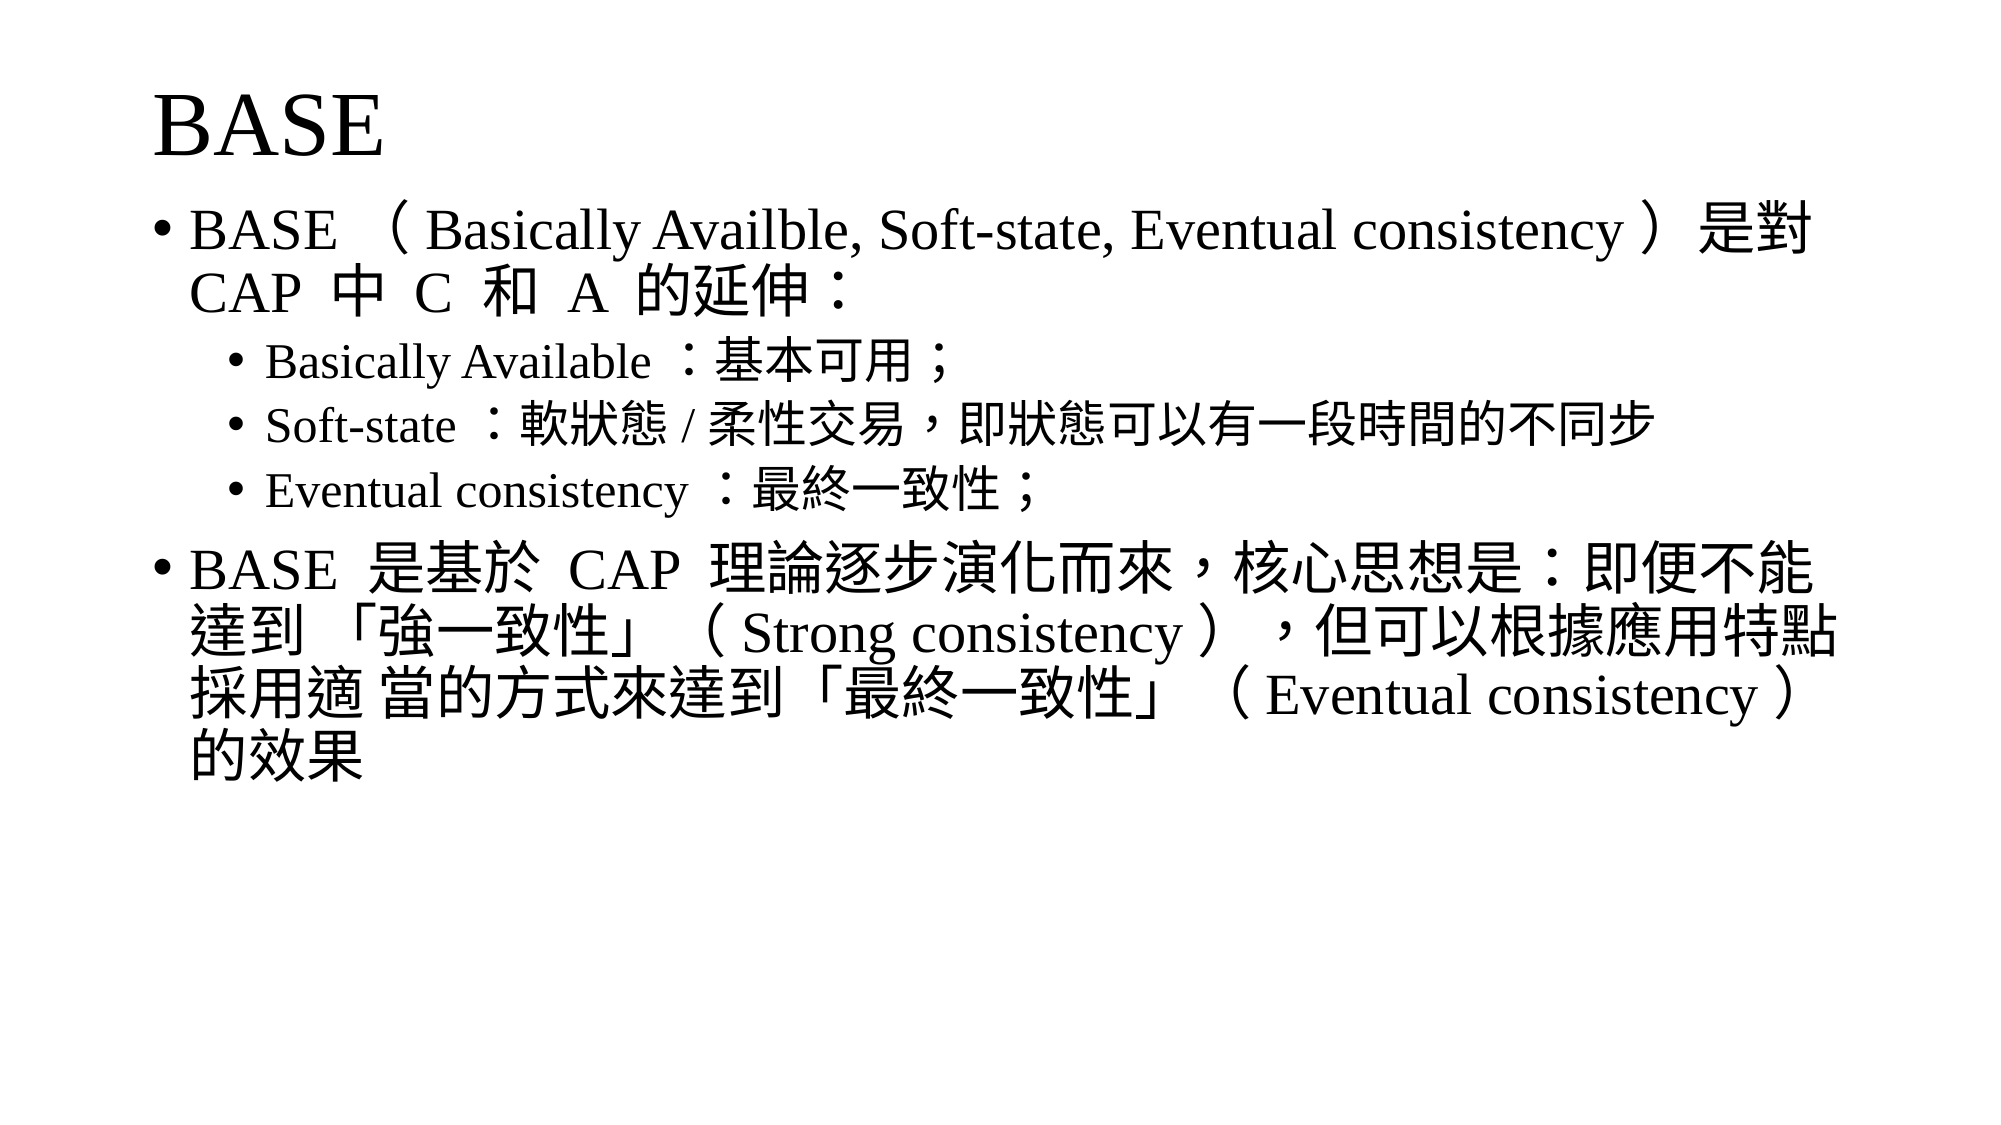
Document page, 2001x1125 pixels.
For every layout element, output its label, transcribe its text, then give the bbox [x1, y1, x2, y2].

title BASE [137, 59, 1863, 191]
list BASE（Basically Availble, Soft-state, Eventual consistency）是對 CAP 中 C 和 A 的延伸： Basically Available：基本可用； Soft-state：軟狀態/柔性交易，即狀態可以有一段時間的不同步 Eventual consistency：最終一致性； BASE 是基於 CAP 理論逐步演化而來，核心思想是：即便不能達到 「強一致性」（Strong consistency），但可以根據應用特點採用適 當的方式來達到「最終一致性」（Eventual consistency）的效果 [137, 191, 1863, 1014]
